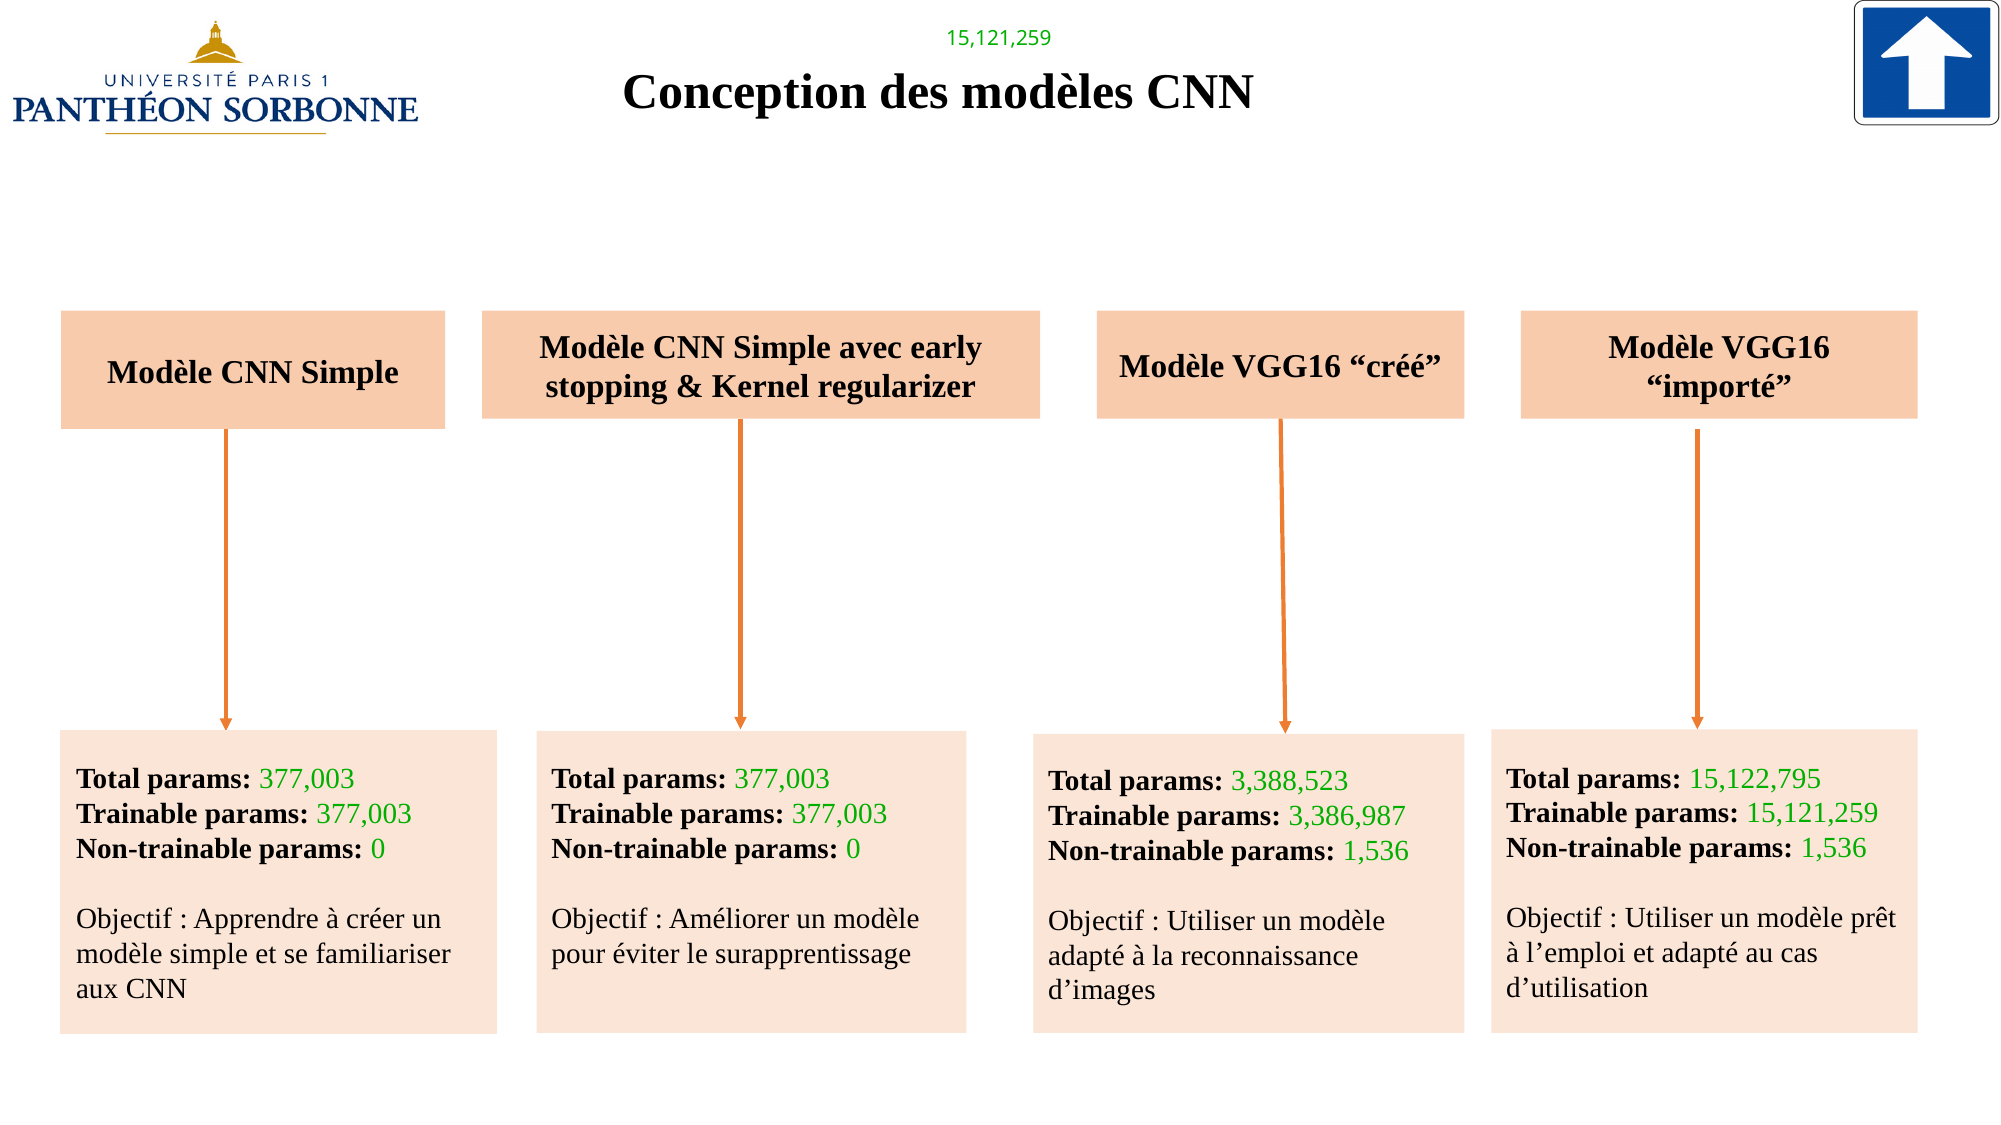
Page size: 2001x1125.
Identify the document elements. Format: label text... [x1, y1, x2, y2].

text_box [1280, 418, 1286, 734]
text_box Modèle VGG16 “créé” [1096, 310, 1465, 419]
text_box Total params: 3,388,523 Trainable params: 3,386,987 Non-trainable params: 1,536 Objectif : Utiliser un modèle adapté à la reconnaissance d’images [1032, 733, 1465, 1034]
text_box [8, 0, 419, 137]
text_box Modèle CNN Simple [61, 310, 446, 429]
text_box Total params: 15,122,795 Trainable params: 15,121,259 Non-trainable params: 1,536 Objectif : Utiliser un modèle prêt à l’emploi et adapté au cas d’utilisation [1490, 728, 1919, 1034]
text_box Total params: 377,003 Trainable params: 377,003 Non-trainable params: 0 Objectif : Améliorer un modèle pour éviter le surapprentissage [536, 730, 968, 1034]
picture [1853, 0, 2000, 126]
text_box 15,121,259 [931, 17, 1069, 58]
text_box Total params: 377,003 Trainable params: 377,003 Non-trainable params: 0 Objectif : Apprendre à créer un modèle simple et se familiariser aux CNN [60, 730, 497, 1034]
text_box Modèle VGG16 “importé” [1520, 310, 1918, 419]
title Conception des modèles CNN [607, 54, 1429, 137]
text_box Modèle CNN Simple avec early stopping & Kernel regularizer [482, 310, 1041, 419]
